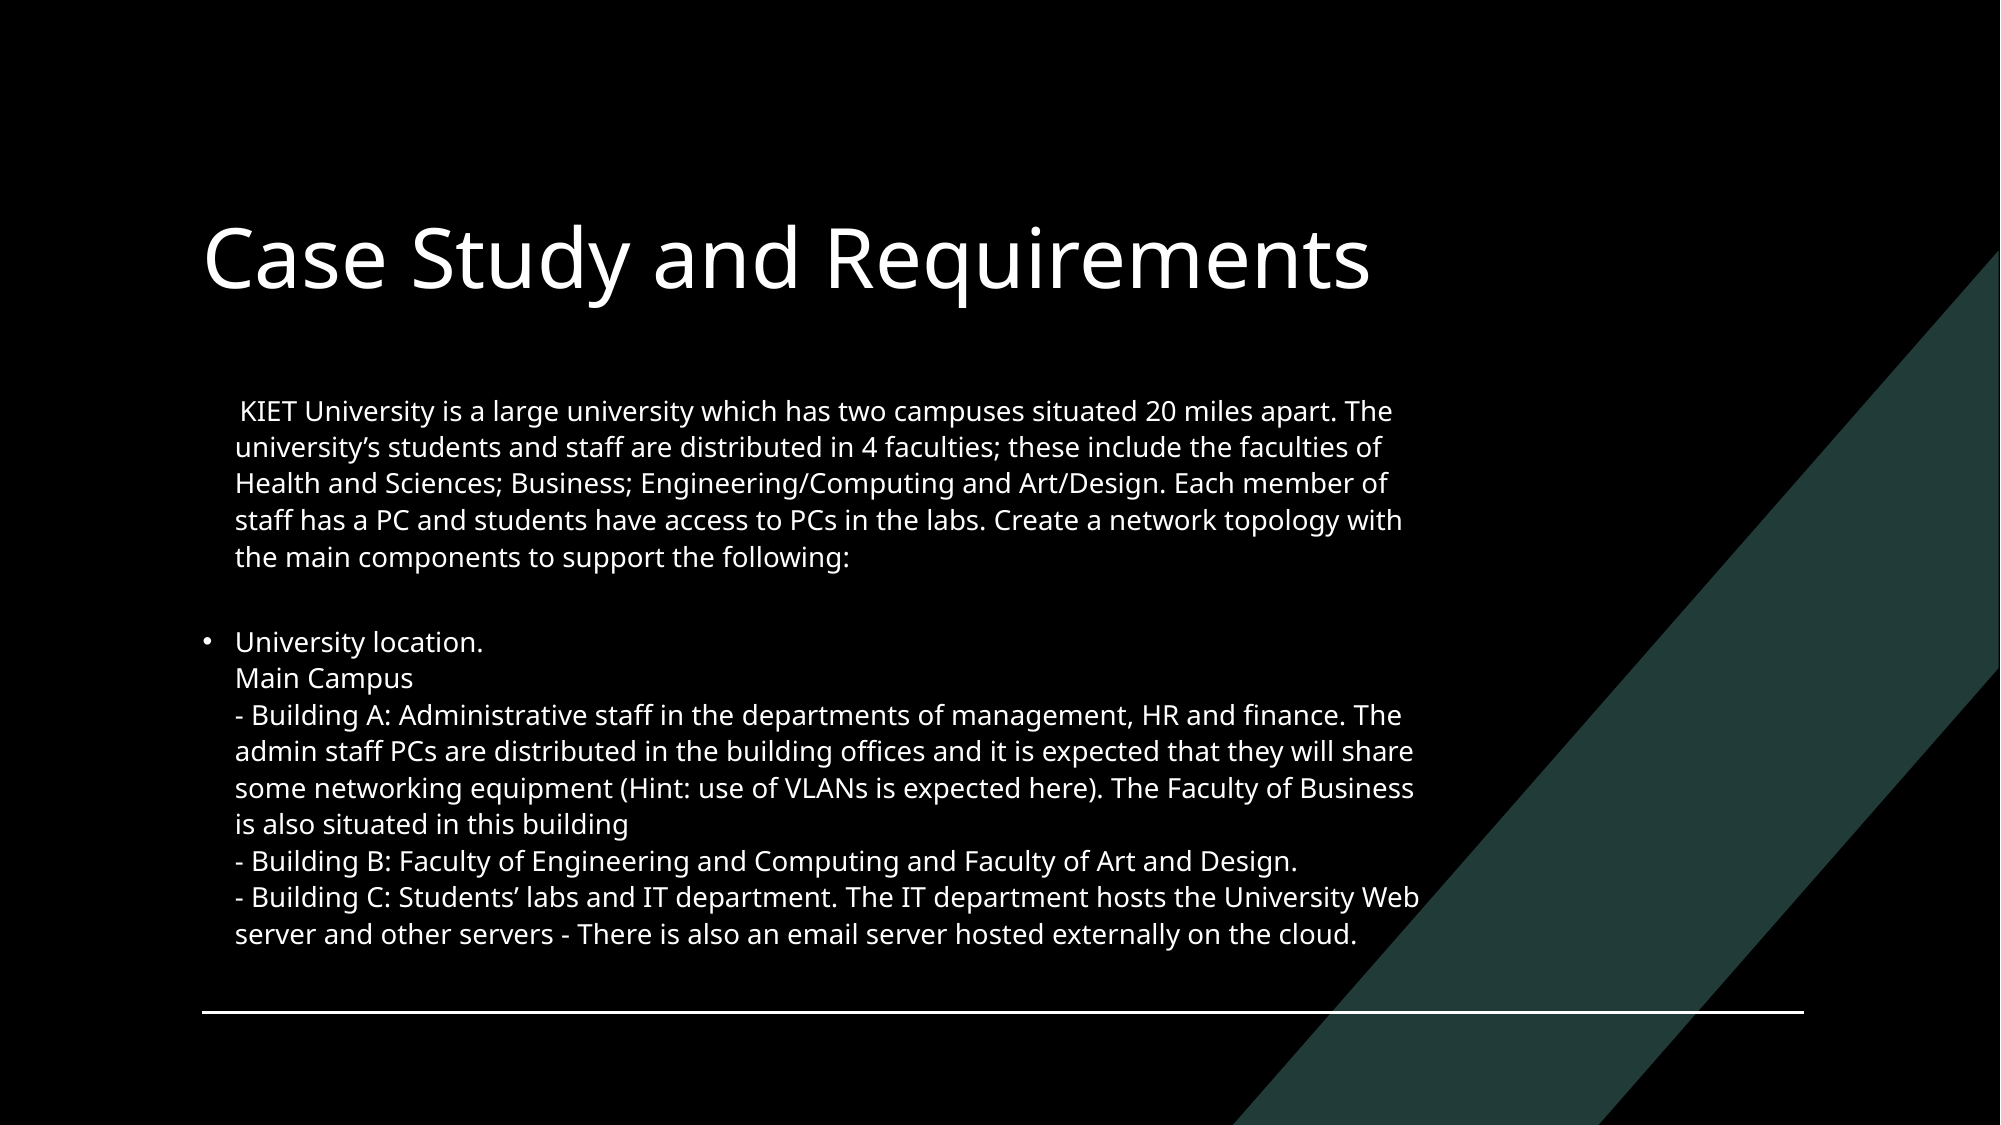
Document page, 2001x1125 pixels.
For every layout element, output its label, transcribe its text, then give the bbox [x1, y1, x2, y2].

text_box [1231, 1014, 1698, 1125]
text_box [1331, 247, 2000, 1011]
list KIET University is a large university which has two campuses situated 20 miles apart. The university’s students and staff are distributed in 4 faculties; these include the faculties of Health and Sciences; Business; Engineering/Computing and Art/Design. Each member of staff has a PC and students have access to PCs in the labs. Create a network topology with the main components to support the following: University location. Main Campus - Building A: Administrative staff in the departments of management, HR and finance. The admin staff PCs are distributed in the building offices and it is expected that they will share some networking equipment (Hint: use of VLANs is expected here). The Faculty of Business is also situated in this building - Building B: Faculty of Engineering and Computing and Faculty of Art and Design. - Building C: Students’ labs and IT department. The IT department hosts the University Web server and other servers - There is also an email server hosted externally on the cloud. [187, 382, 1443, 975]
text_box [0, 0, 2000, 1125]
title Case Study and Requirements [187, 143, 1642, 367]
